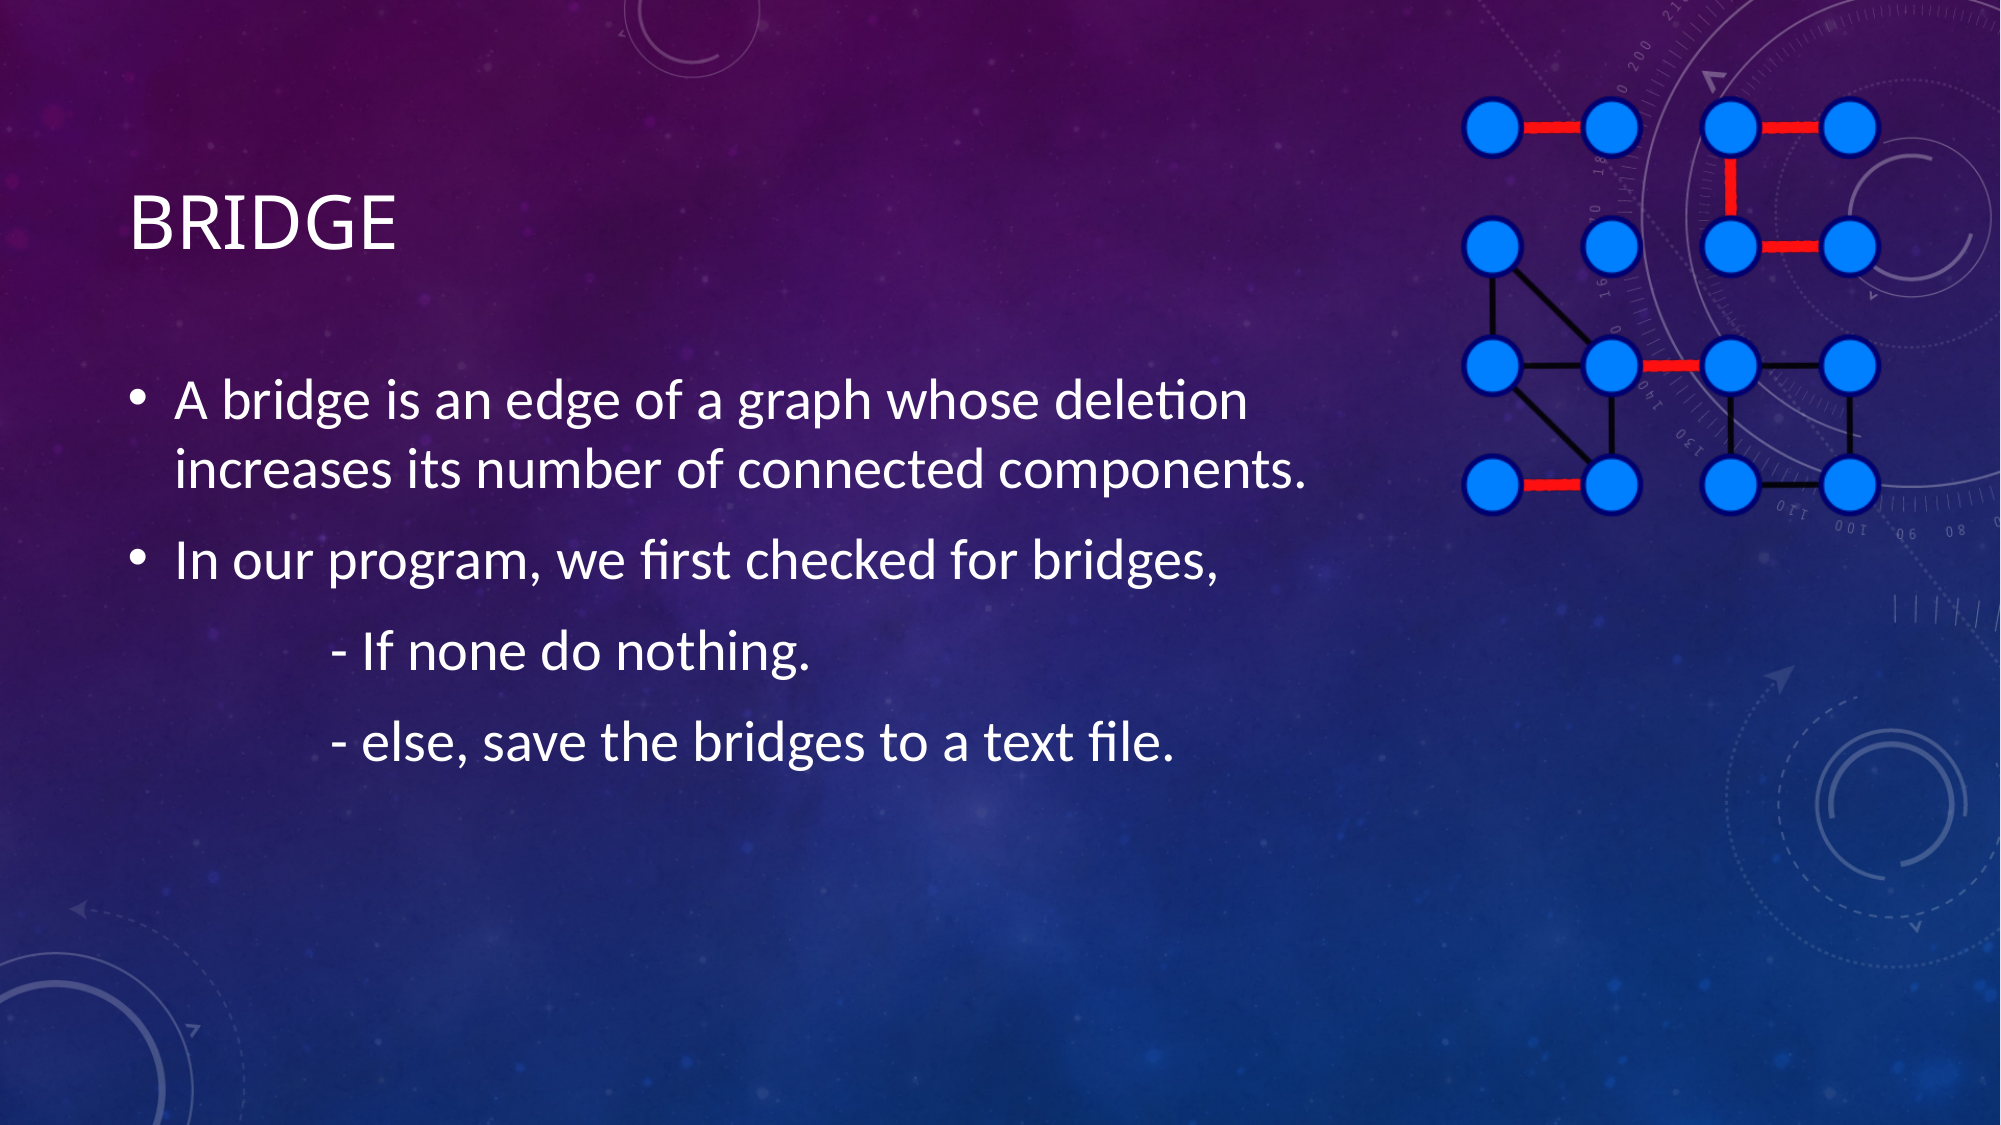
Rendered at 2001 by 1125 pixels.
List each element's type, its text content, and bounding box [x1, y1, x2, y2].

picture [0, 0, 2001, 1125]
list A bridge is an edge of a graph whose deletion increases its number of connected components. In our program, we first checked for bridges, - If none do nothing. - else, save the bridges to a text file. [112, 267, 1369, 867]
title Bridge [112, 99, 1405, 339]
